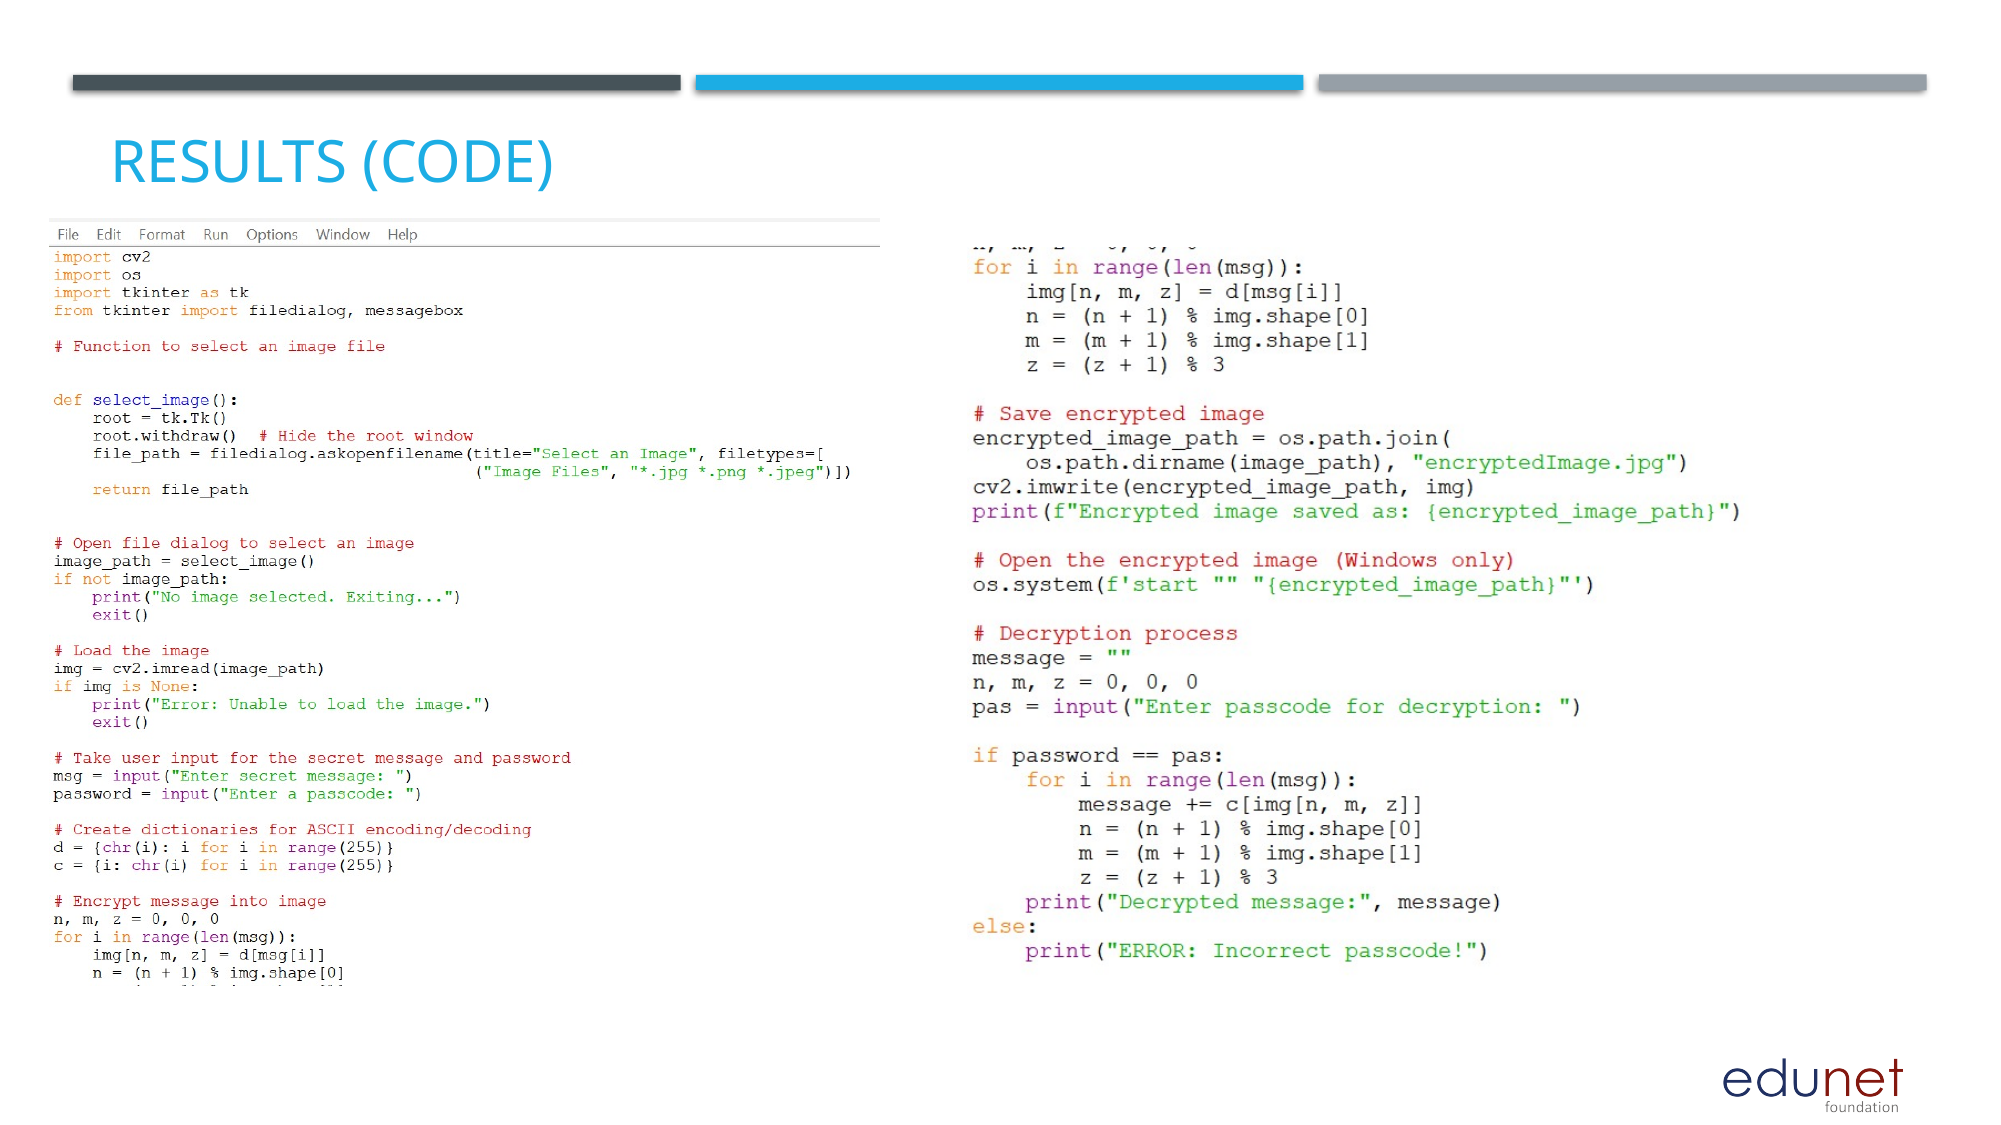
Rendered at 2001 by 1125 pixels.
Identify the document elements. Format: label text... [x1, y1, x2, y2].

picture [966, 247, 1752, 986]
picture [1719, 1056, 1905, 1116]
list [49, 218, 881, 986]
title Results (code) [95, 115, 1905, 203]
